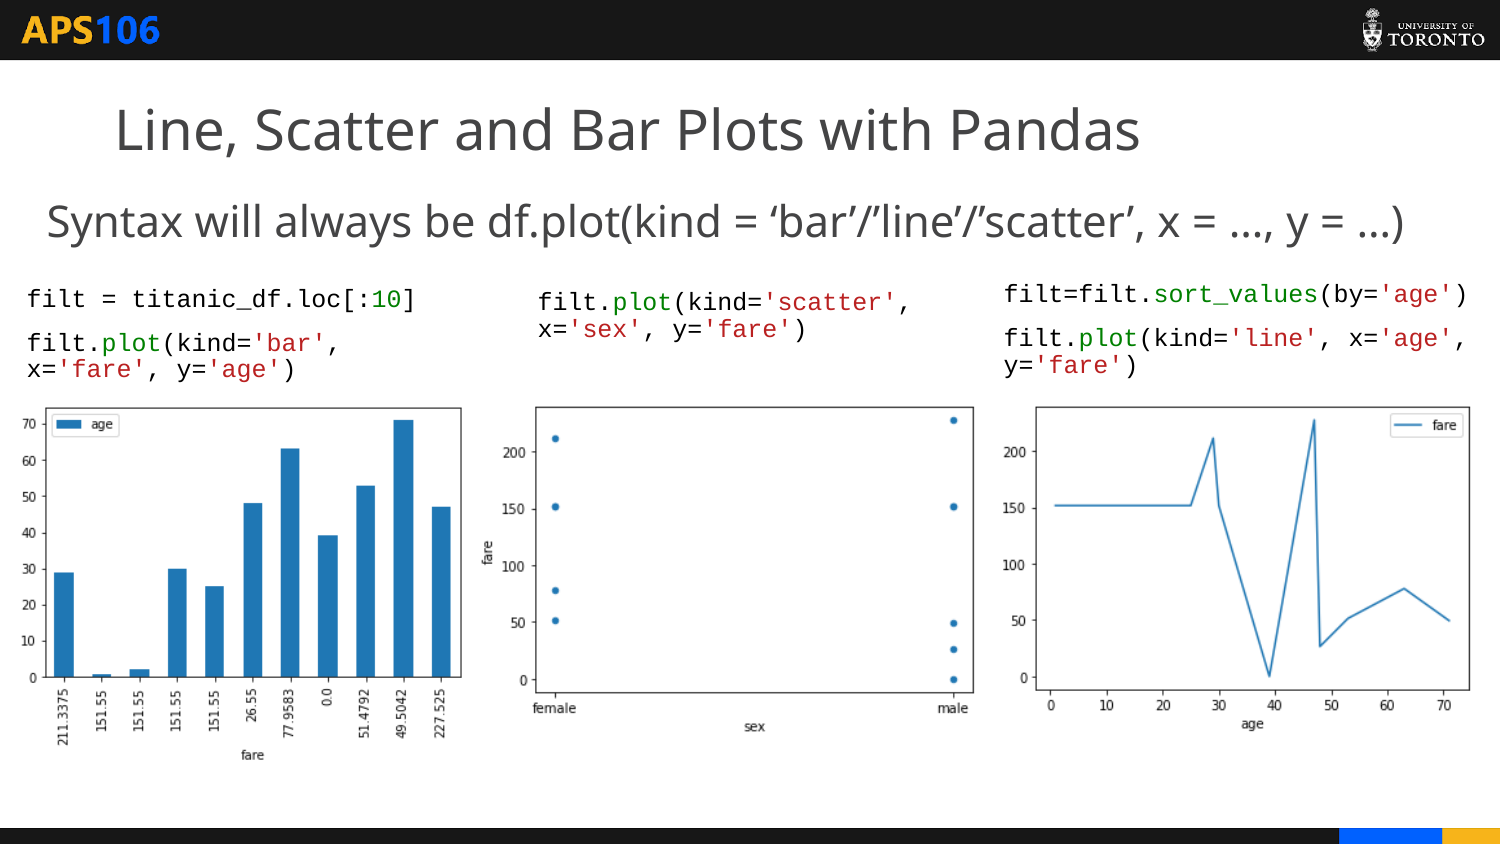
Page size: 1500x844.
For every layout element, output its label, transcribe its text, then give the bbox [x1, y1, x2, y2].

text_box filt=filt.sort_values(by='age') filt.plot(kind='line', x='age', y='fare') [988, 266, 1500, 438]
text_box filt = titanic_df.loc[:10] filt.plot(kind='bar', x='fare', y='age') [11, 271, 496, 399]
text_box Syntax will always be df.plot(kind = ‘bar’/’line’/’scatter’, x = …, y = …) [31, 178, 1465, 260]
picture [0, 0, 1500, 844]
text_box filt.plot(kind='scatter', x='sex', y='fare') [522, 273, 988, 358]
title Line, Scatter and Bar Plots with Pandas [103, 89, 1397, 171]
